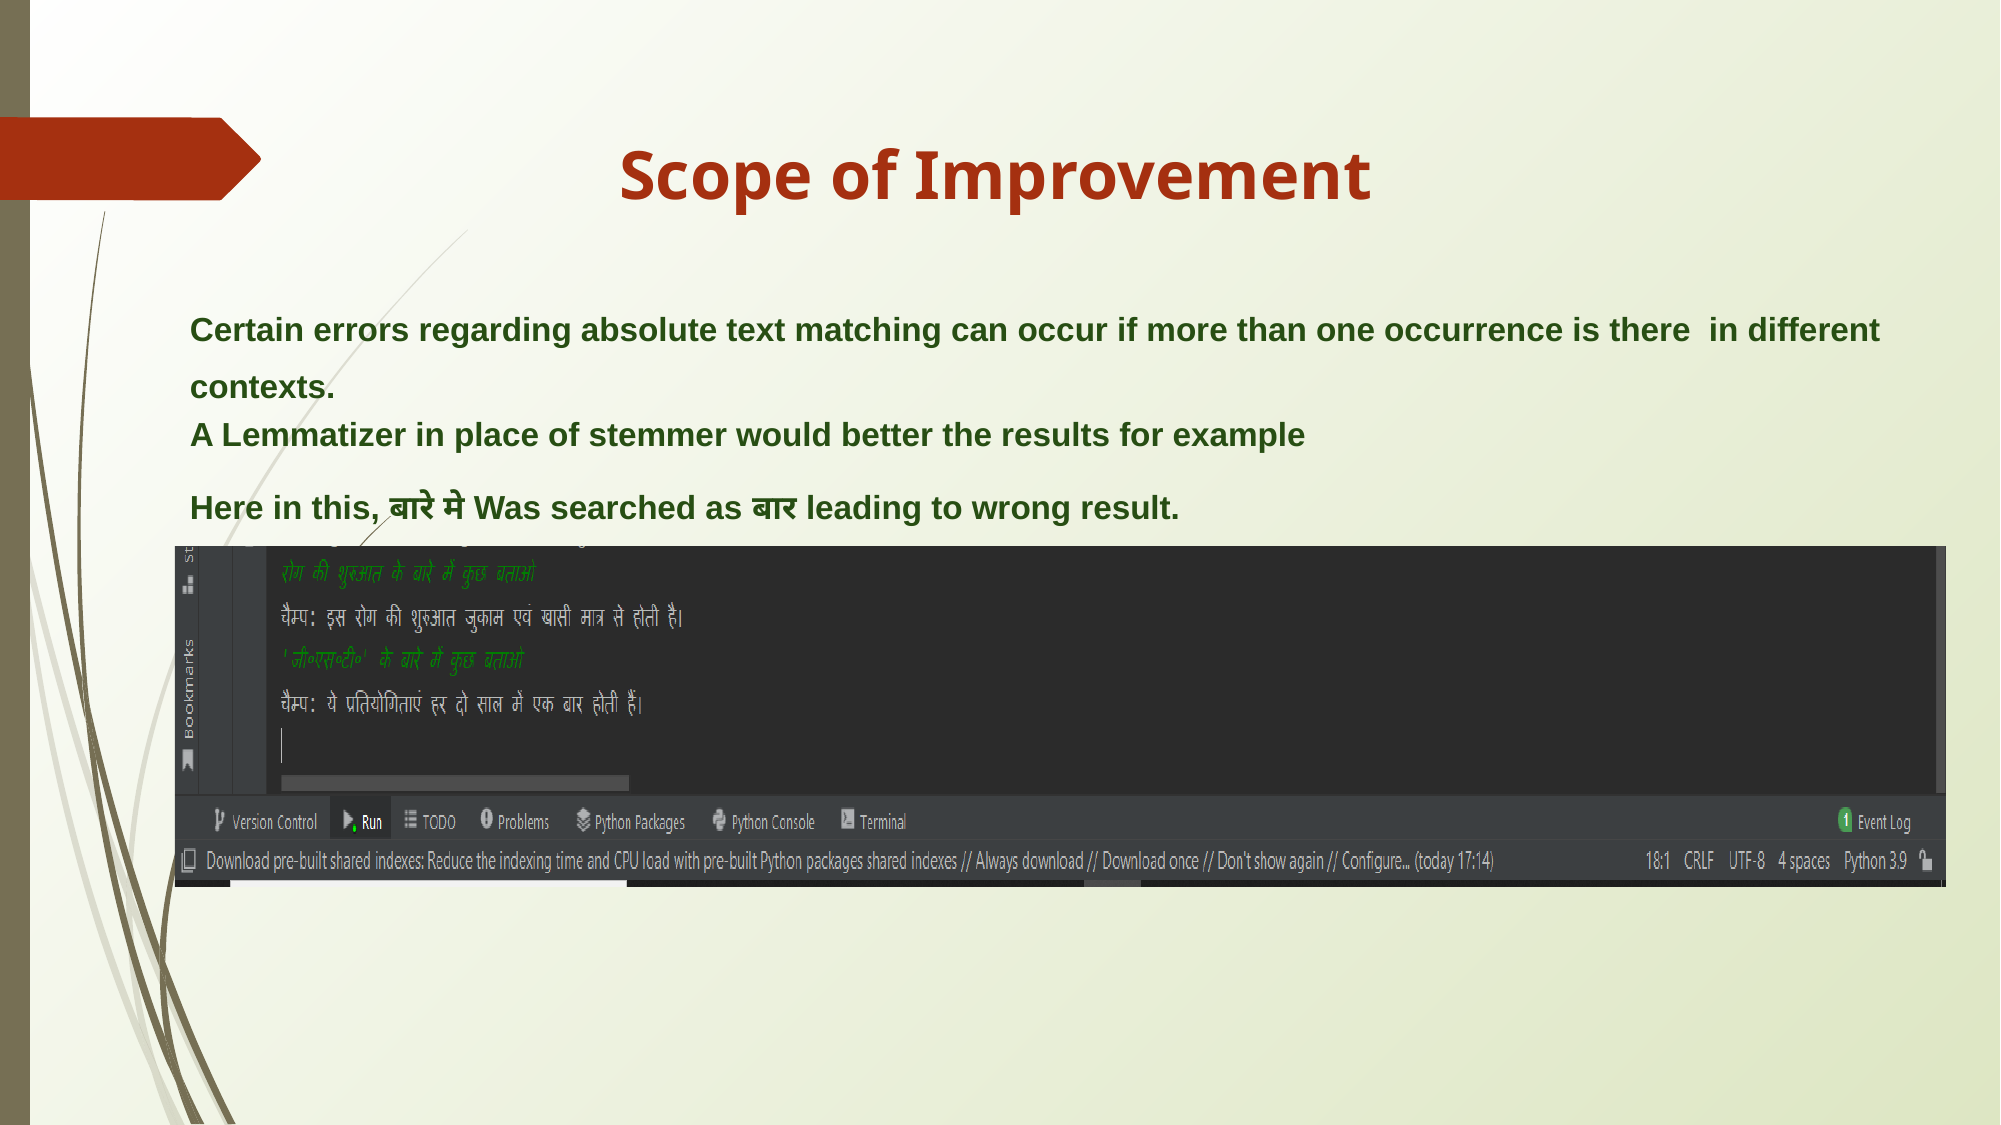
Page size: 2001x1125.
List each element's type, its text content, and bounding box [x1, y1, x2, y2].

text_box Scope of Improvement [604, 117, 1401, 228]
text_box Certain errors regarding absolute text matching can occur if more than one occurrence is there in different contexts. A Lemmatizer in place of stemmer would better the results for example Here in this, बारे मे Was searched as बार leading to wrong result. [174, 275, 1987, 541]
picture [174, 546, 1947, 888]
